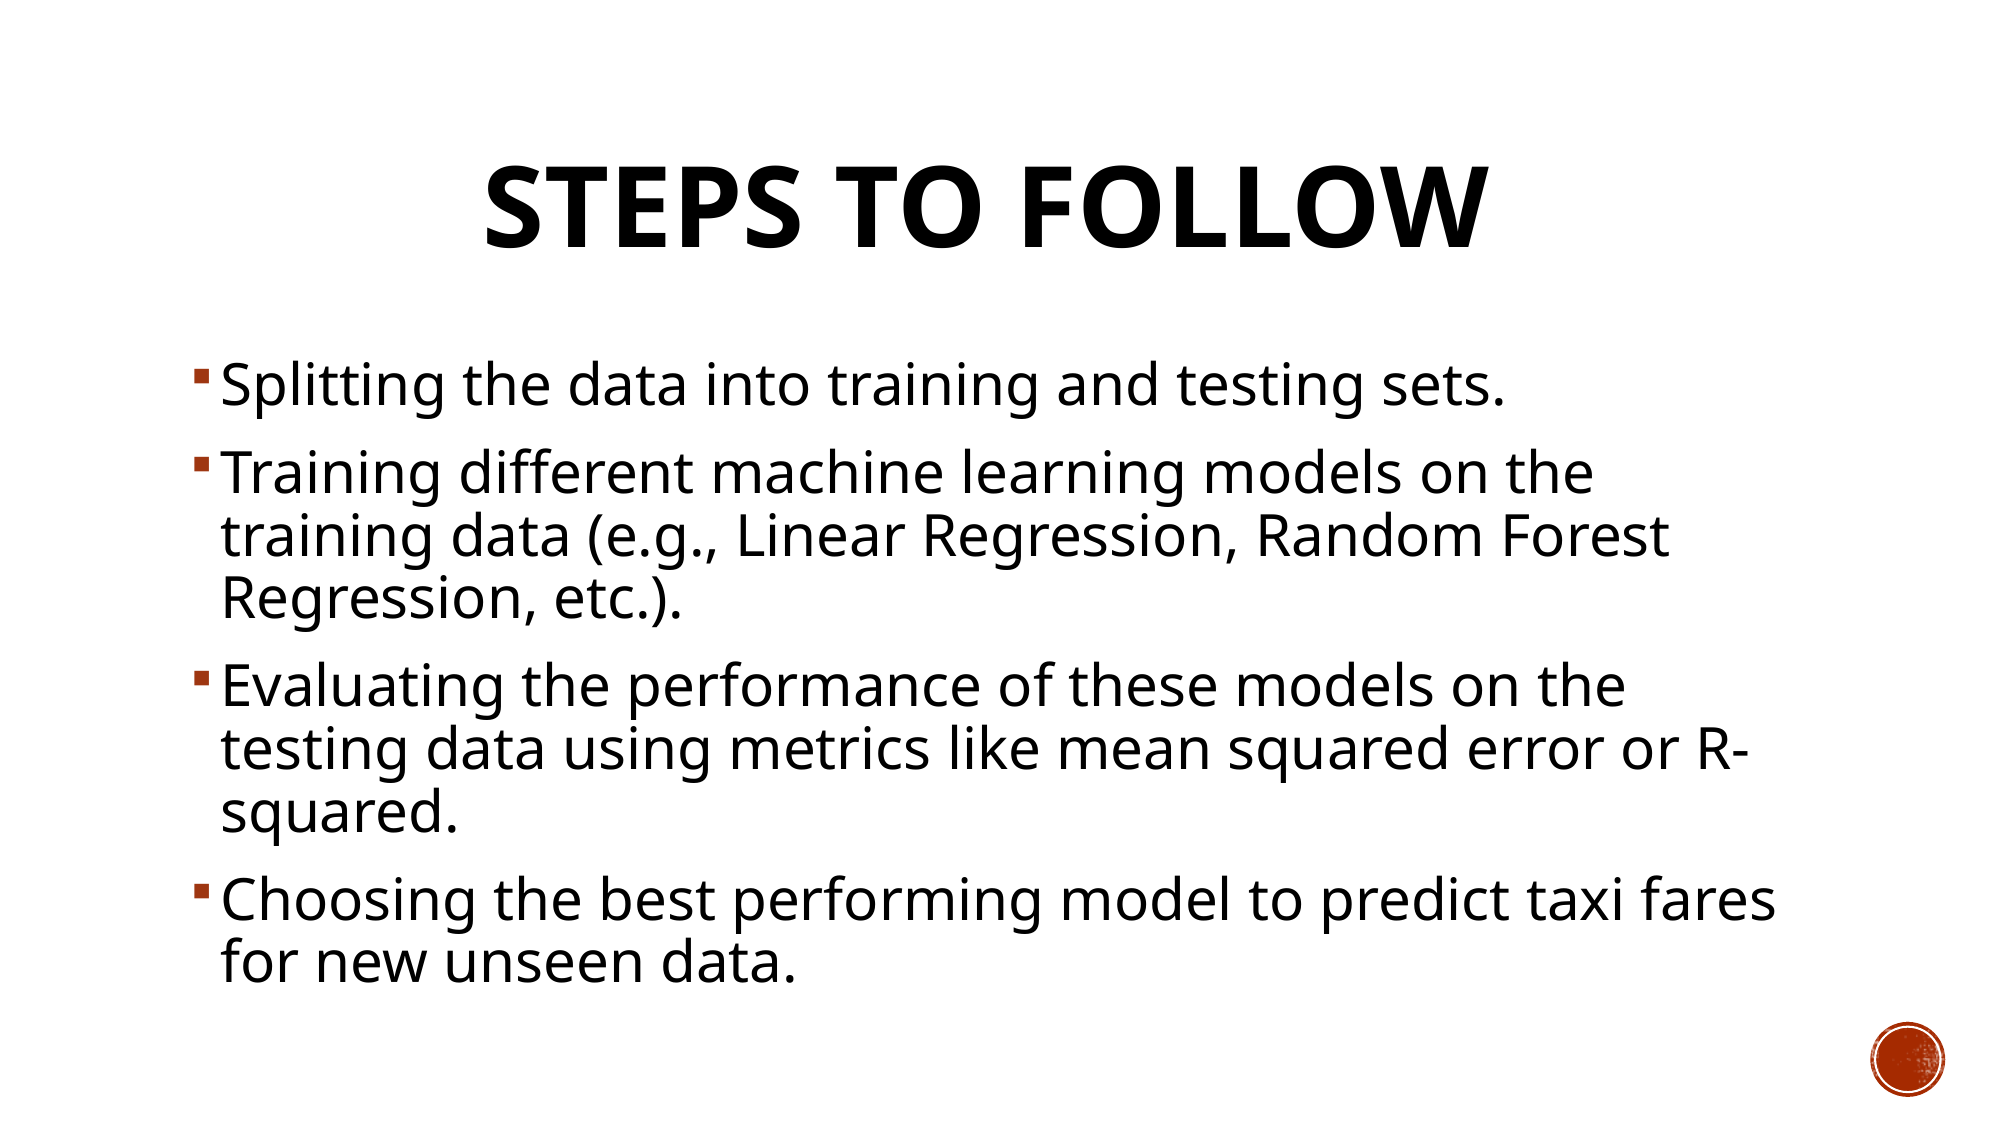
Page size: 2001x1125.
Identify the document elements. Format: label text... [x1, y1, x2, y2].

title Steps to follow [175, 79, 1826, 344]
list Splitting the data into training and testing sets. Training different machine learning models on the training data (e.g., Linear Regression, Random Forest Regression, etc.). Evaluating the performance of these models on the testing data using metrics like mean squared error or R-squared. Choosing the best performing model to predict taxi fares for new unseen data. [175, 347, 1826, 1012]
